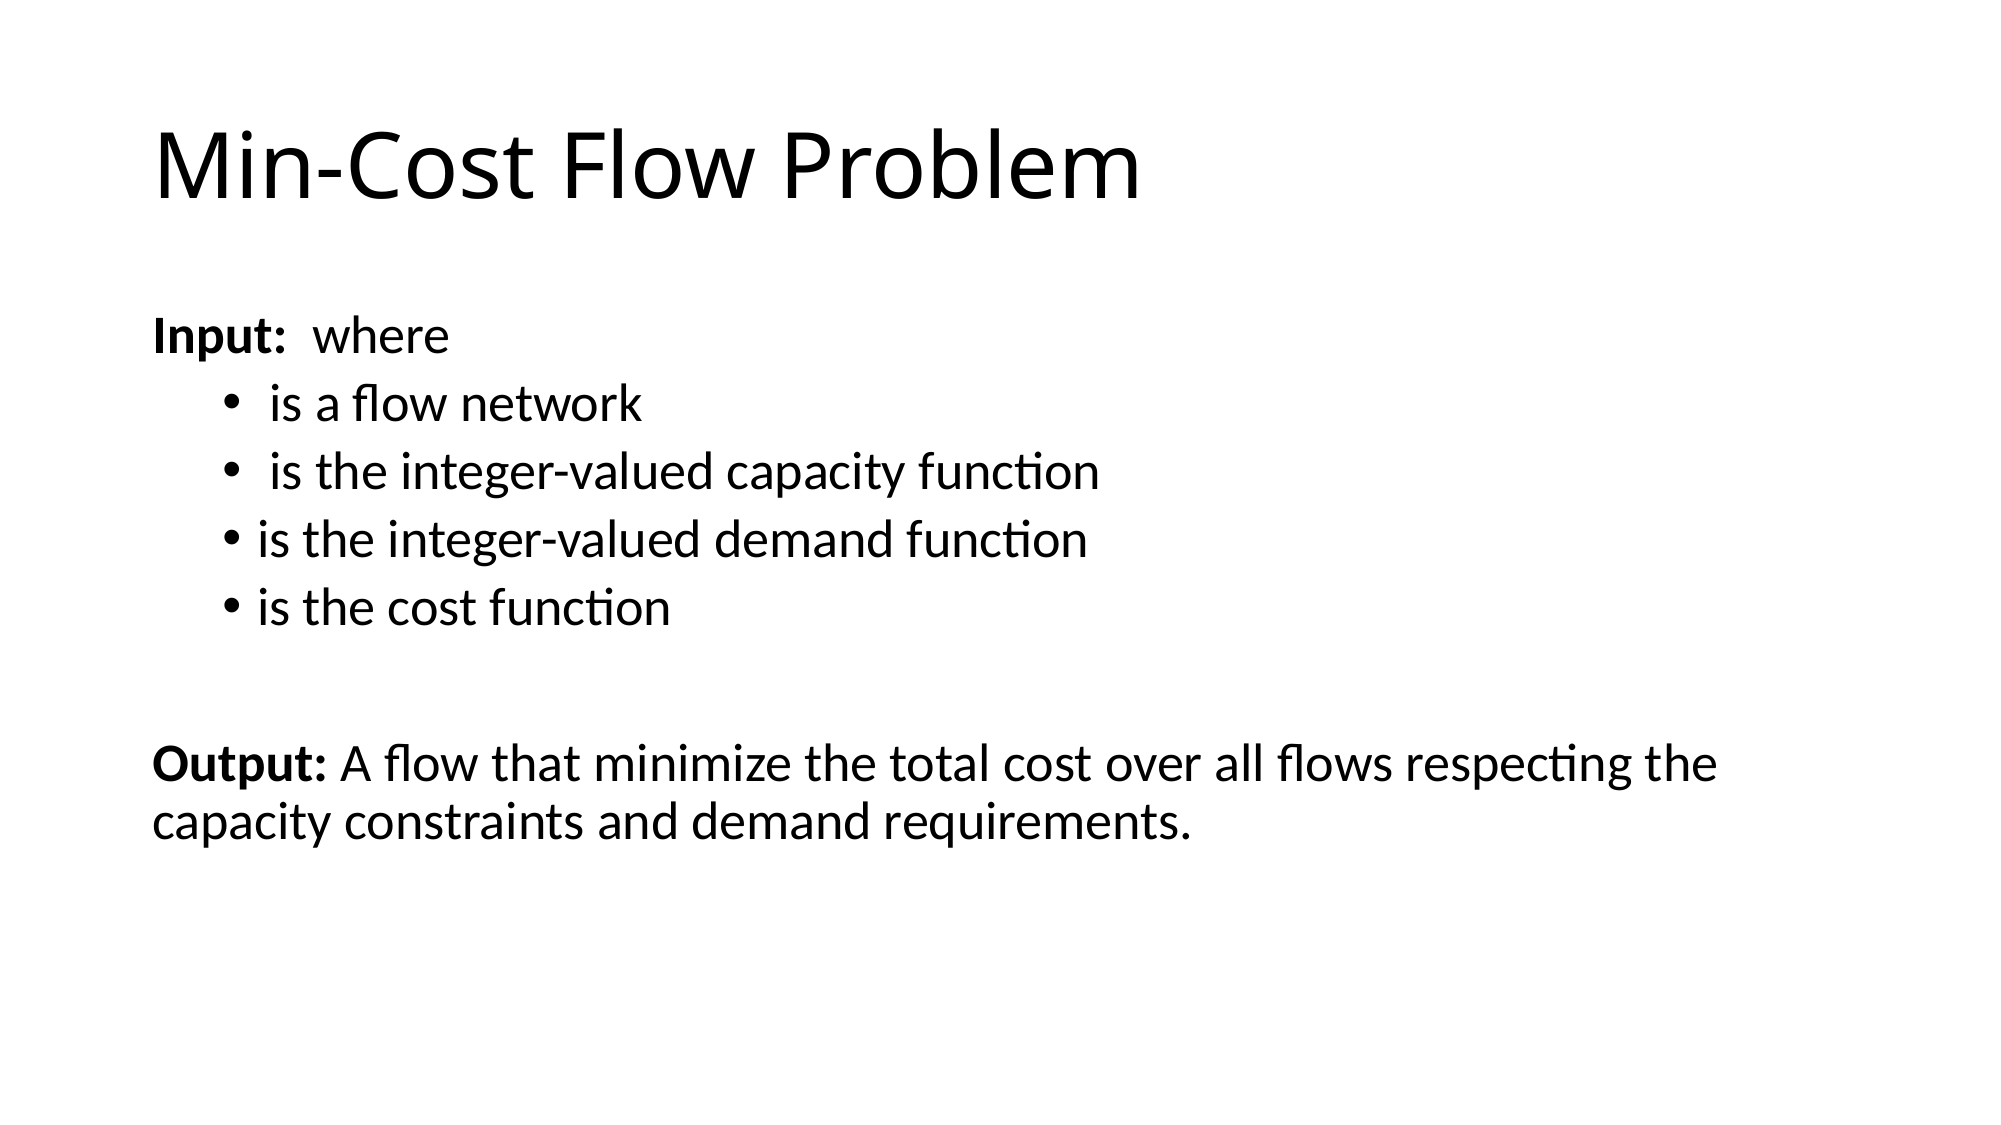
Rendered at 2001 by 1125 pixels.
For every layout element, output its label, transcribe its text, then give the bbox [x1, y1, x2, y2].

title Min-Cost Flow Problem [137, 59, 1863, 278]
